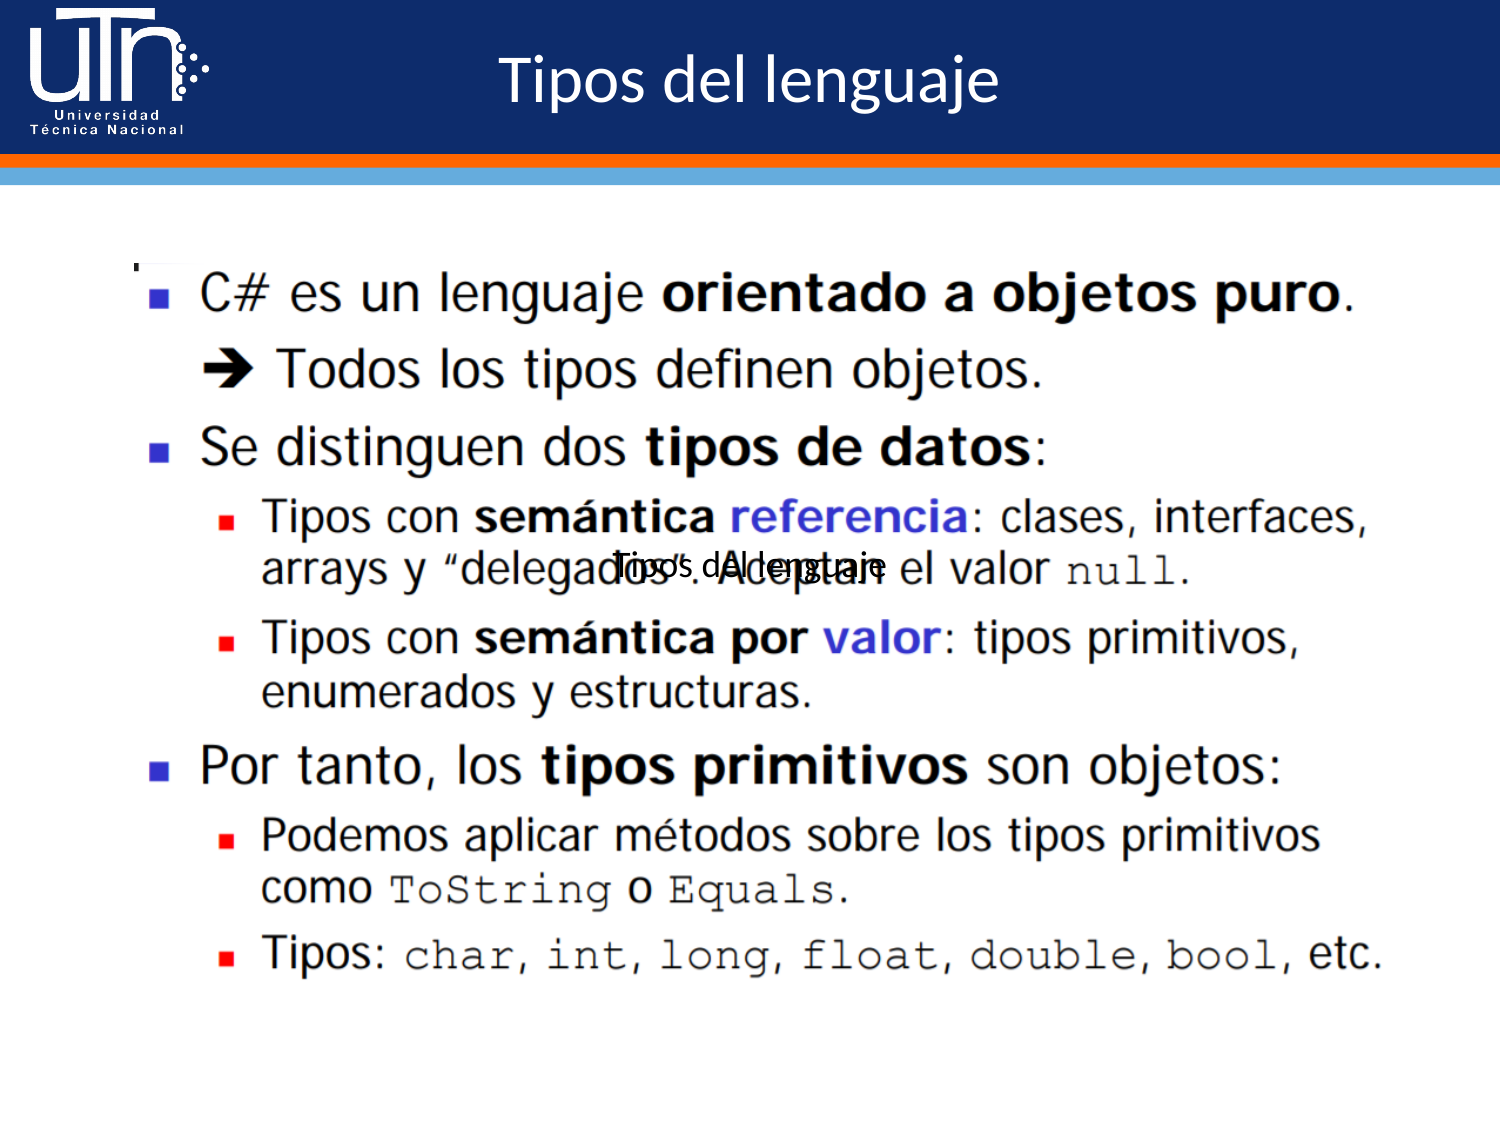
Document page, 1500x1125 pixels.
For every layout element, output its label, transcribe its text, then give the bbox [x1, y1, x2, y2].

title Tipos del lenguaje [0, 0, 1500, 154]
picture [134, 263, 1397, 1000]
